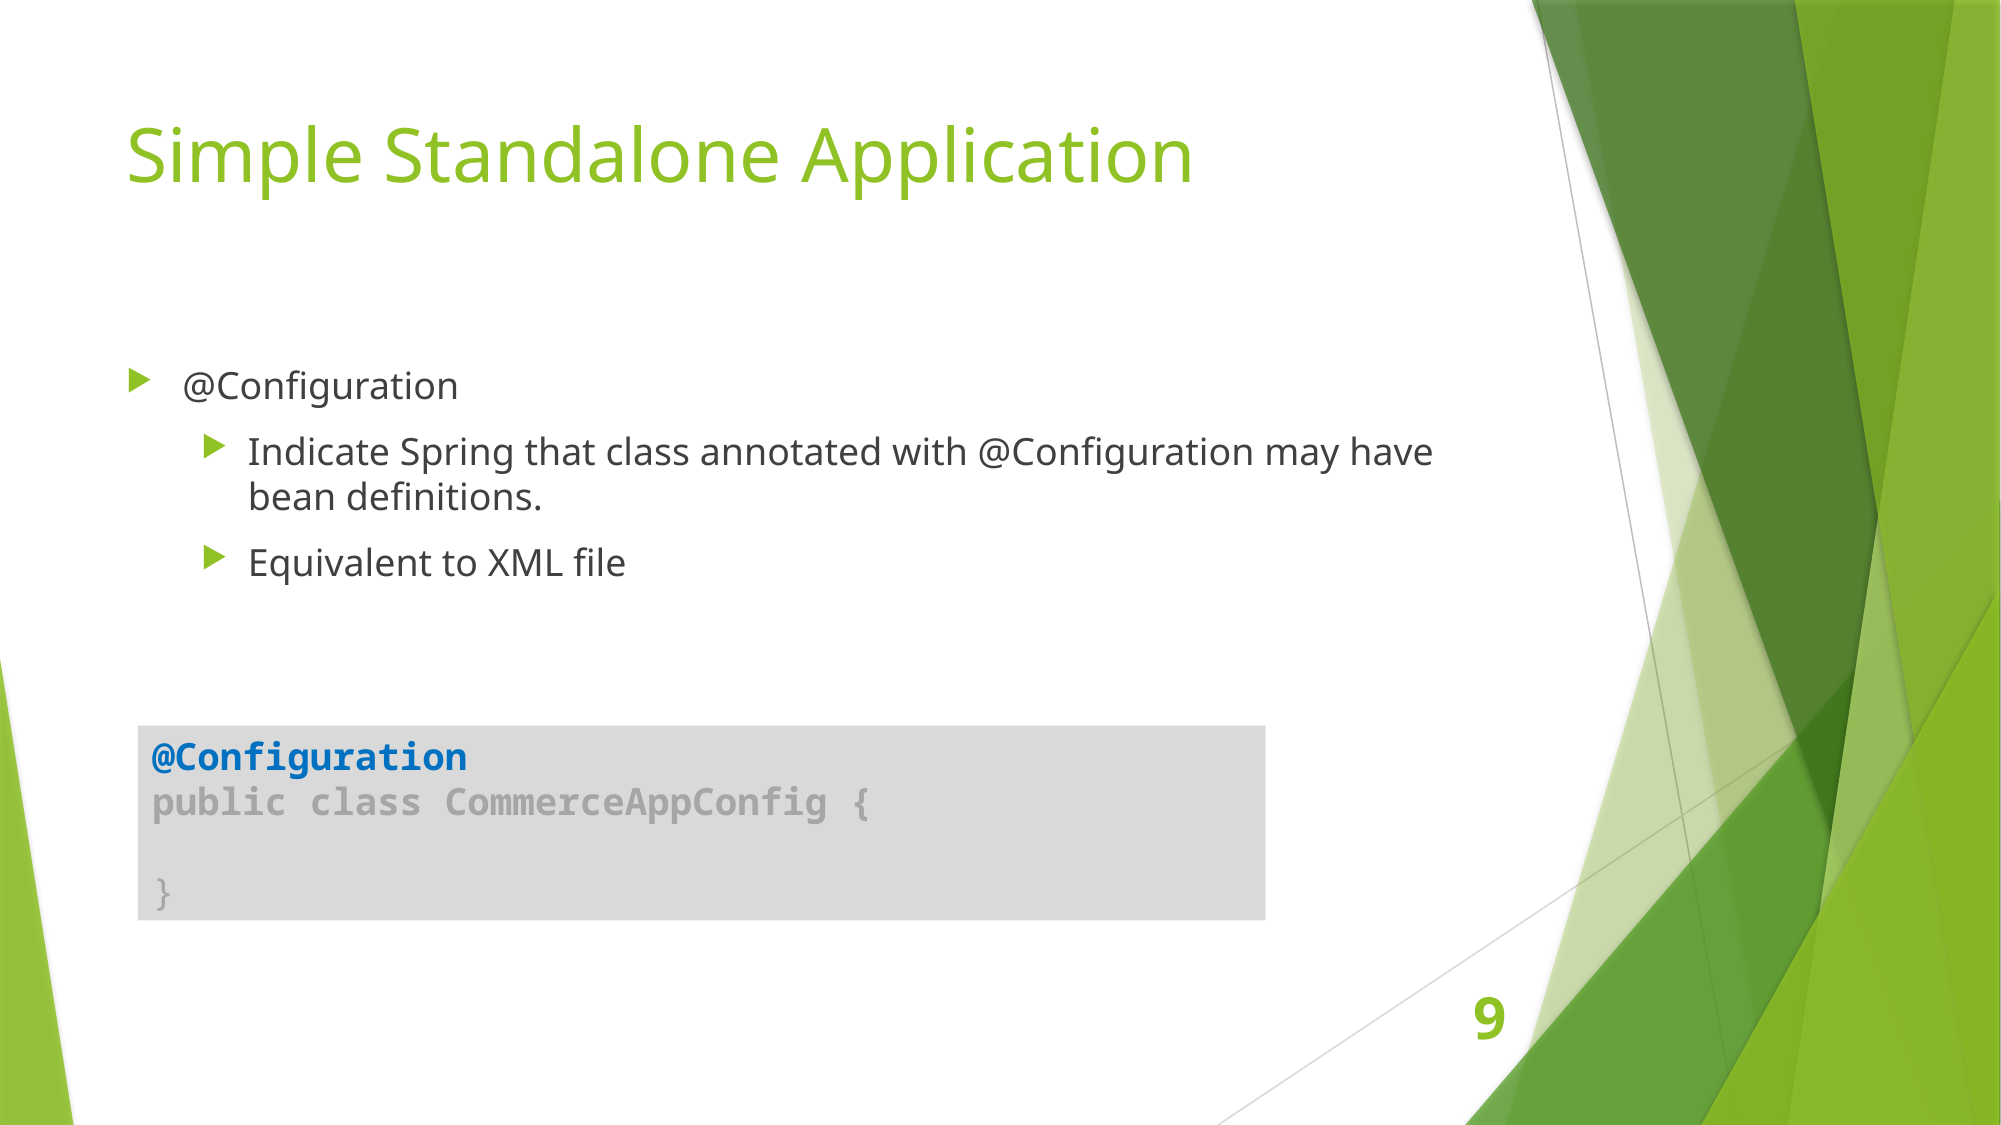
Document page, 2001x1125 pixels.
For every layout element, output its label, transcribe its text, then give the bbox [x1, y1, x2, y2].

text_box @Configuration public class CommerceAppConfig { } [137, 725, 1266, 921]
list @Configuration Indicate Spring that class annotated with @Configuration may have bean definitions. Equivalent to XML file [111, 354, 1522, 992]
slide_number 9 [1409, 991, 1522, 1051]
title Simple Standalone Application [111, 99, 1522, 317]
